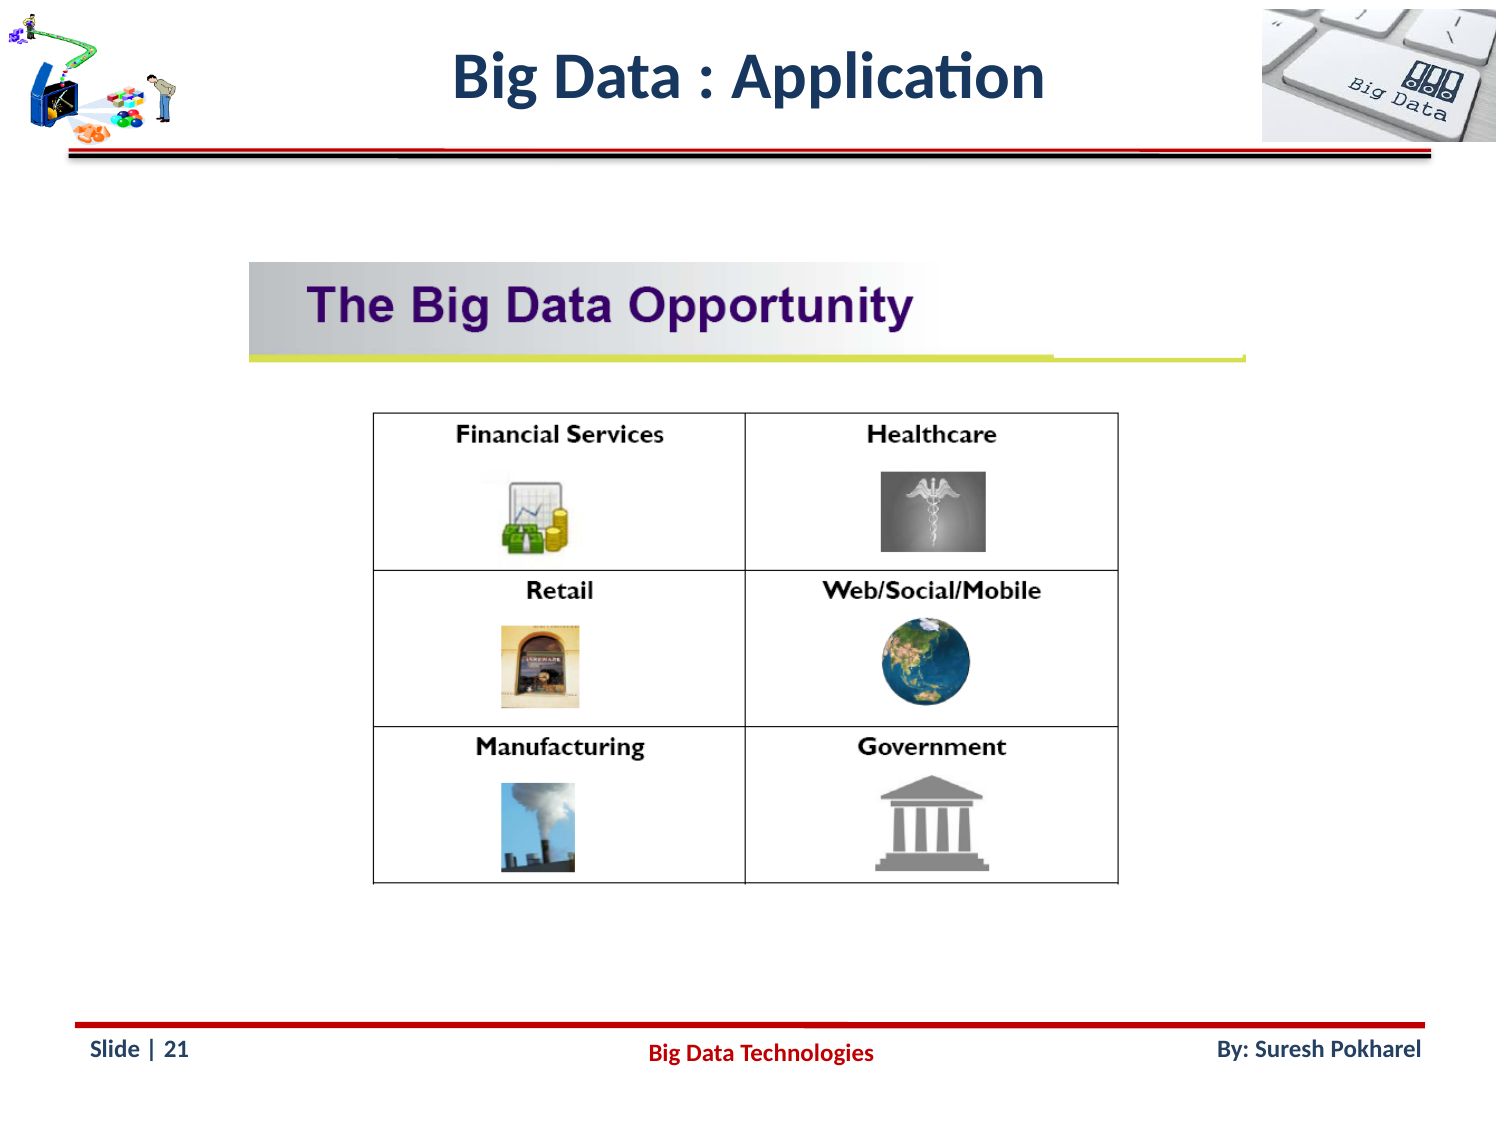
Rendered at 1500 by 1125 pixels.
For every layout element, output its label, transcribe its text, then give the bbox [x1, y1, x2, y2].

title Big Data : Application [75, 24, 1425, 143]
picture [1262, 9, 1496, 142]
picture [4, 10, 180, 148]
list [249, 262, 1246, 1006]
